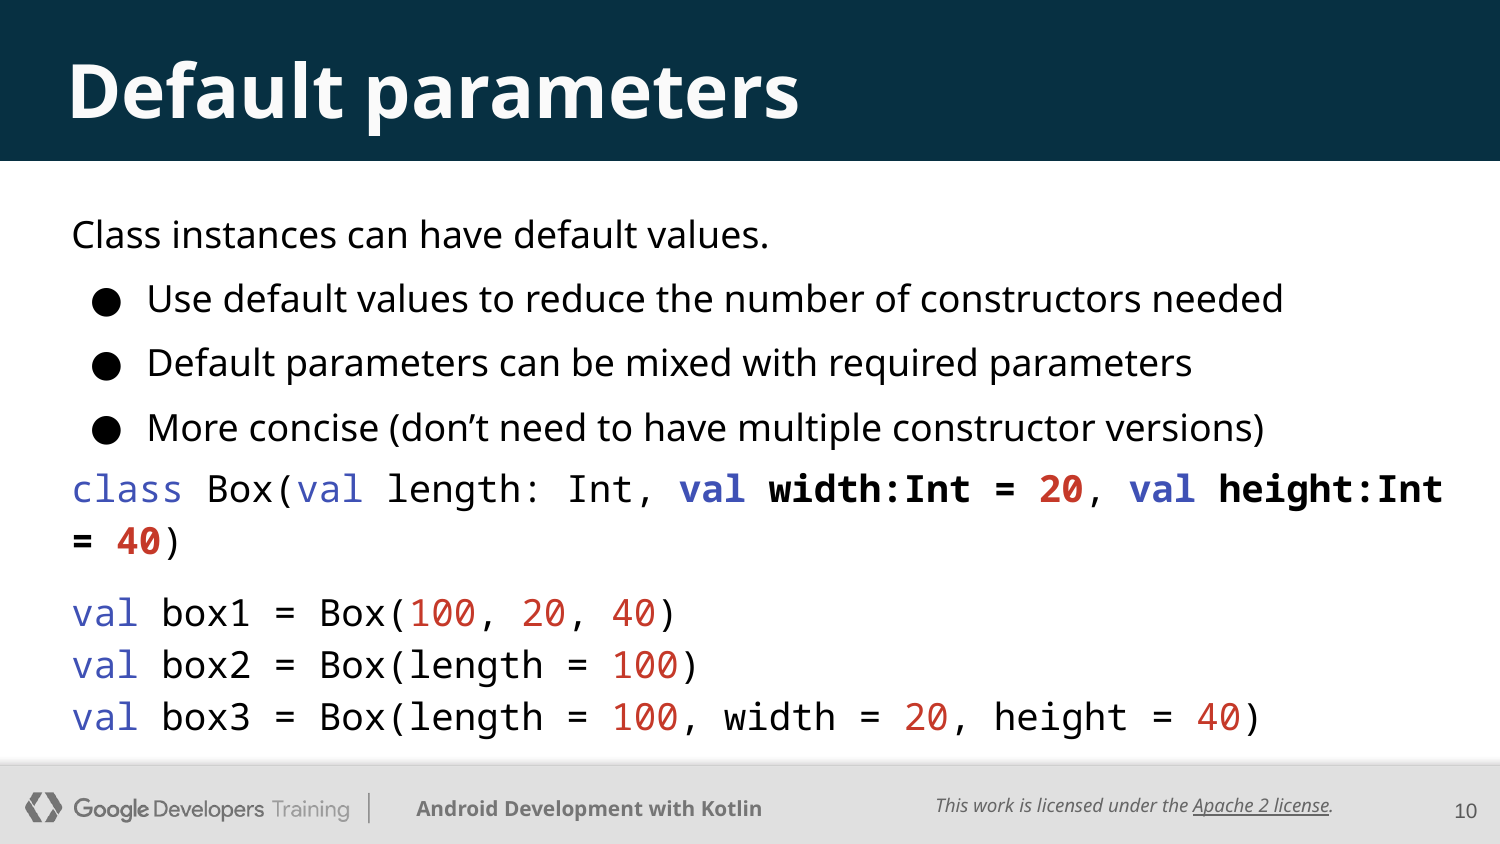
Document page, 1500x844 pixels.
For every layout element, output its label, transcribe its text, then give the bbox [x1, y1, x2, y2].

picture [0, 161, 1500, 844]
title Default parameters [51, 28, 1449, 122]
slide_number ‹#› [1402, 777, 1493, 842]
list Class instances can have default values. Use default values to reduce the number of constructors needed Default parameters can be mixed with required parameters More concise (don’t need to have multiple constructor versions) [56, 189, 1449, 398]
text_box class Box(val length: Int, val width:Int = 20, val height:Int = 40) val box1 = Box(100, 20, 40) val box2 = Box(length = 100) val box3 = Box(length = 100, width = 20, height = 40) [56, 443, 1481, 734]
